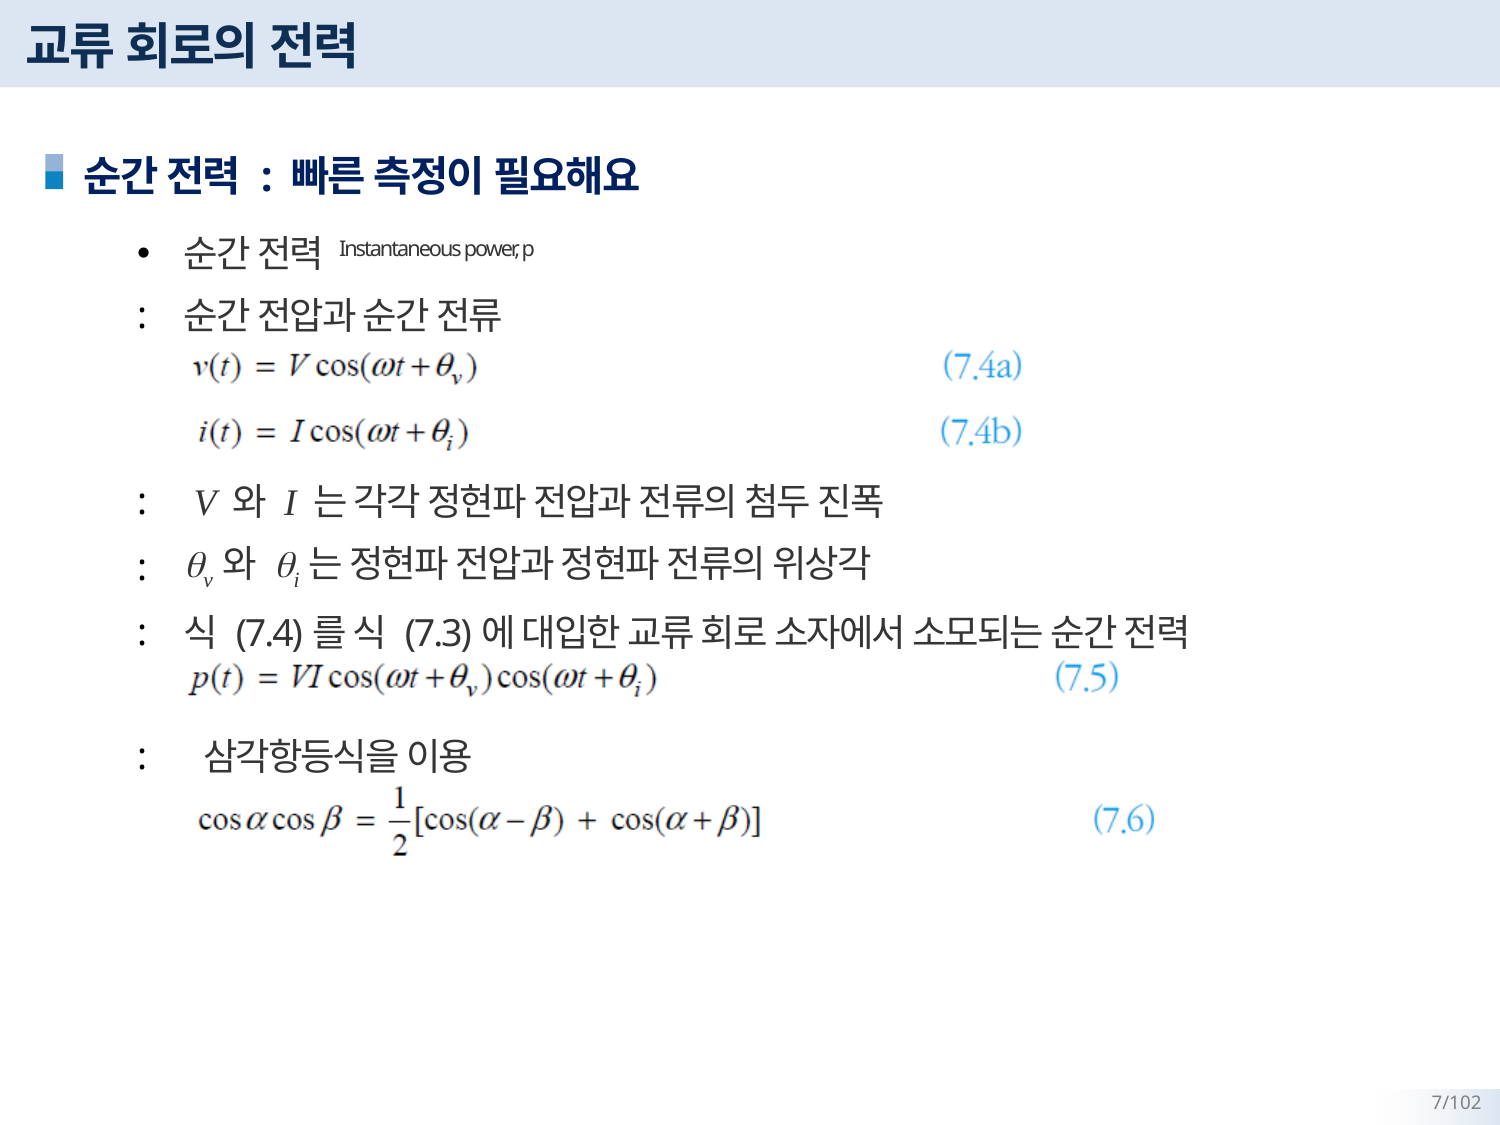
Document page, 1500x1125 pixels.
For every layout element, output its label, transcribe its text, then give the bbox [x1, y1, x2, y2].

picture [182, 656, 1129, 706]
picture [182, 344, 1034, 458]
text_box 순간 전력 Instantaneous power, p 순간 전압과 순간 전류 V 와 I 는 각각 정현파 전압과 전류의 첨두 진폭 qv와 qi는 정현파 전압과 정현파 전류의 위상각 식 (7.4)를 식 (7.3)에 대입한 교류 회로 소자에서 소모되는 순간 전력 삼각항등식을 이용 [122, 217, 1416, 909]
picture [185, 778, 1164, 877]
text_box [45, 136, 1450, 204]
title 교류 회로의 전력 [10, 5, 1288, 84]
